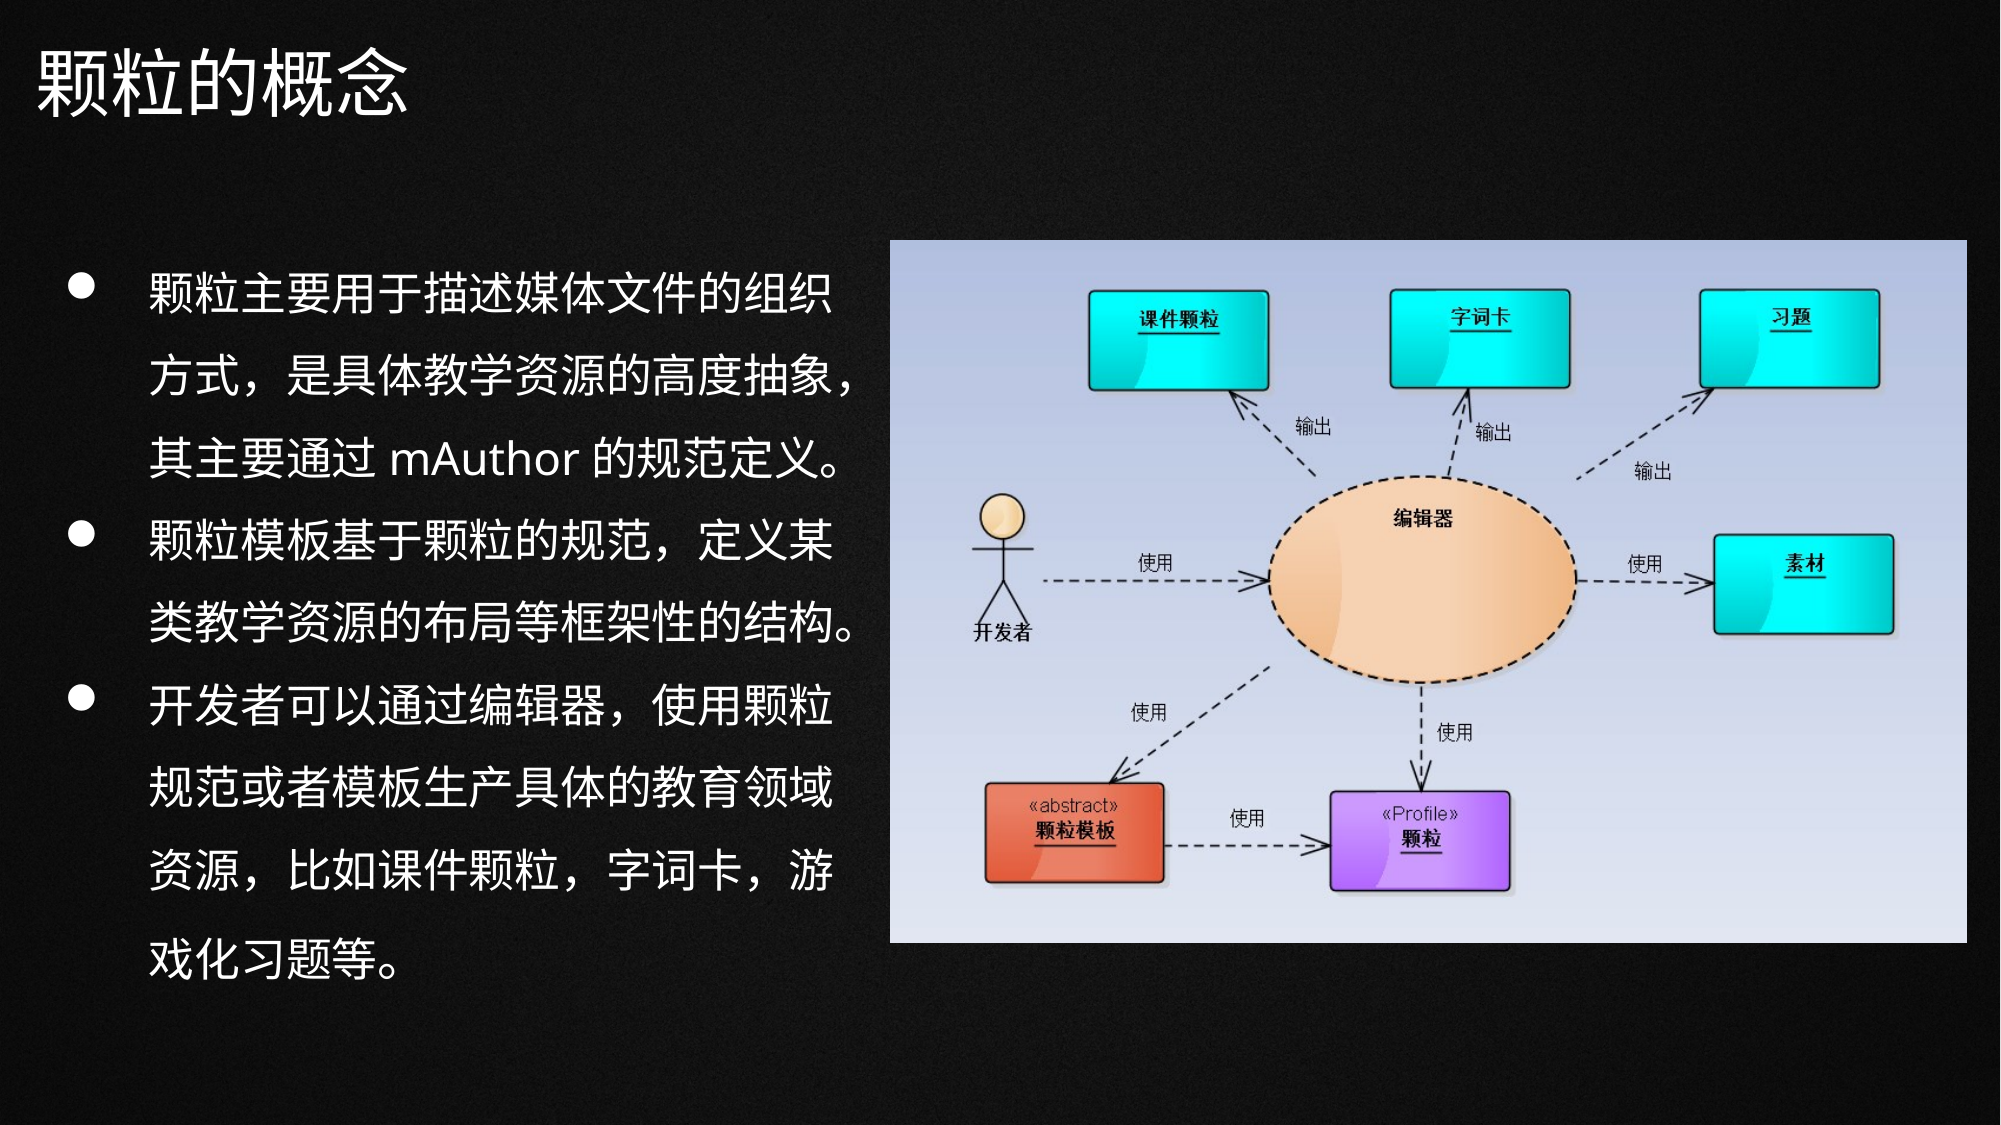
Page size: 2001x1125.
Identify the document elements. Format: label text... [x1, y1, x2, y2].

text_box 颗粒的概念 [20, 0, 969, 171]
picture [0, 0, 2001, 1125]
text_box 颗粒主要用于描述媒体文件的组织方式，是具体教学资源的高度抽象，其主要通过mAuthor的规范定义。 颗粒模板基于颗粒的规范，定义某类教学资源的布局等框架性的结构。 开发者可以通过编辑器，使用颗粒规范或者模板生产具体的教育领域资源，比如课件颗粒，字词卡，游戏化习题等。 [49, 229, 869, 994]
